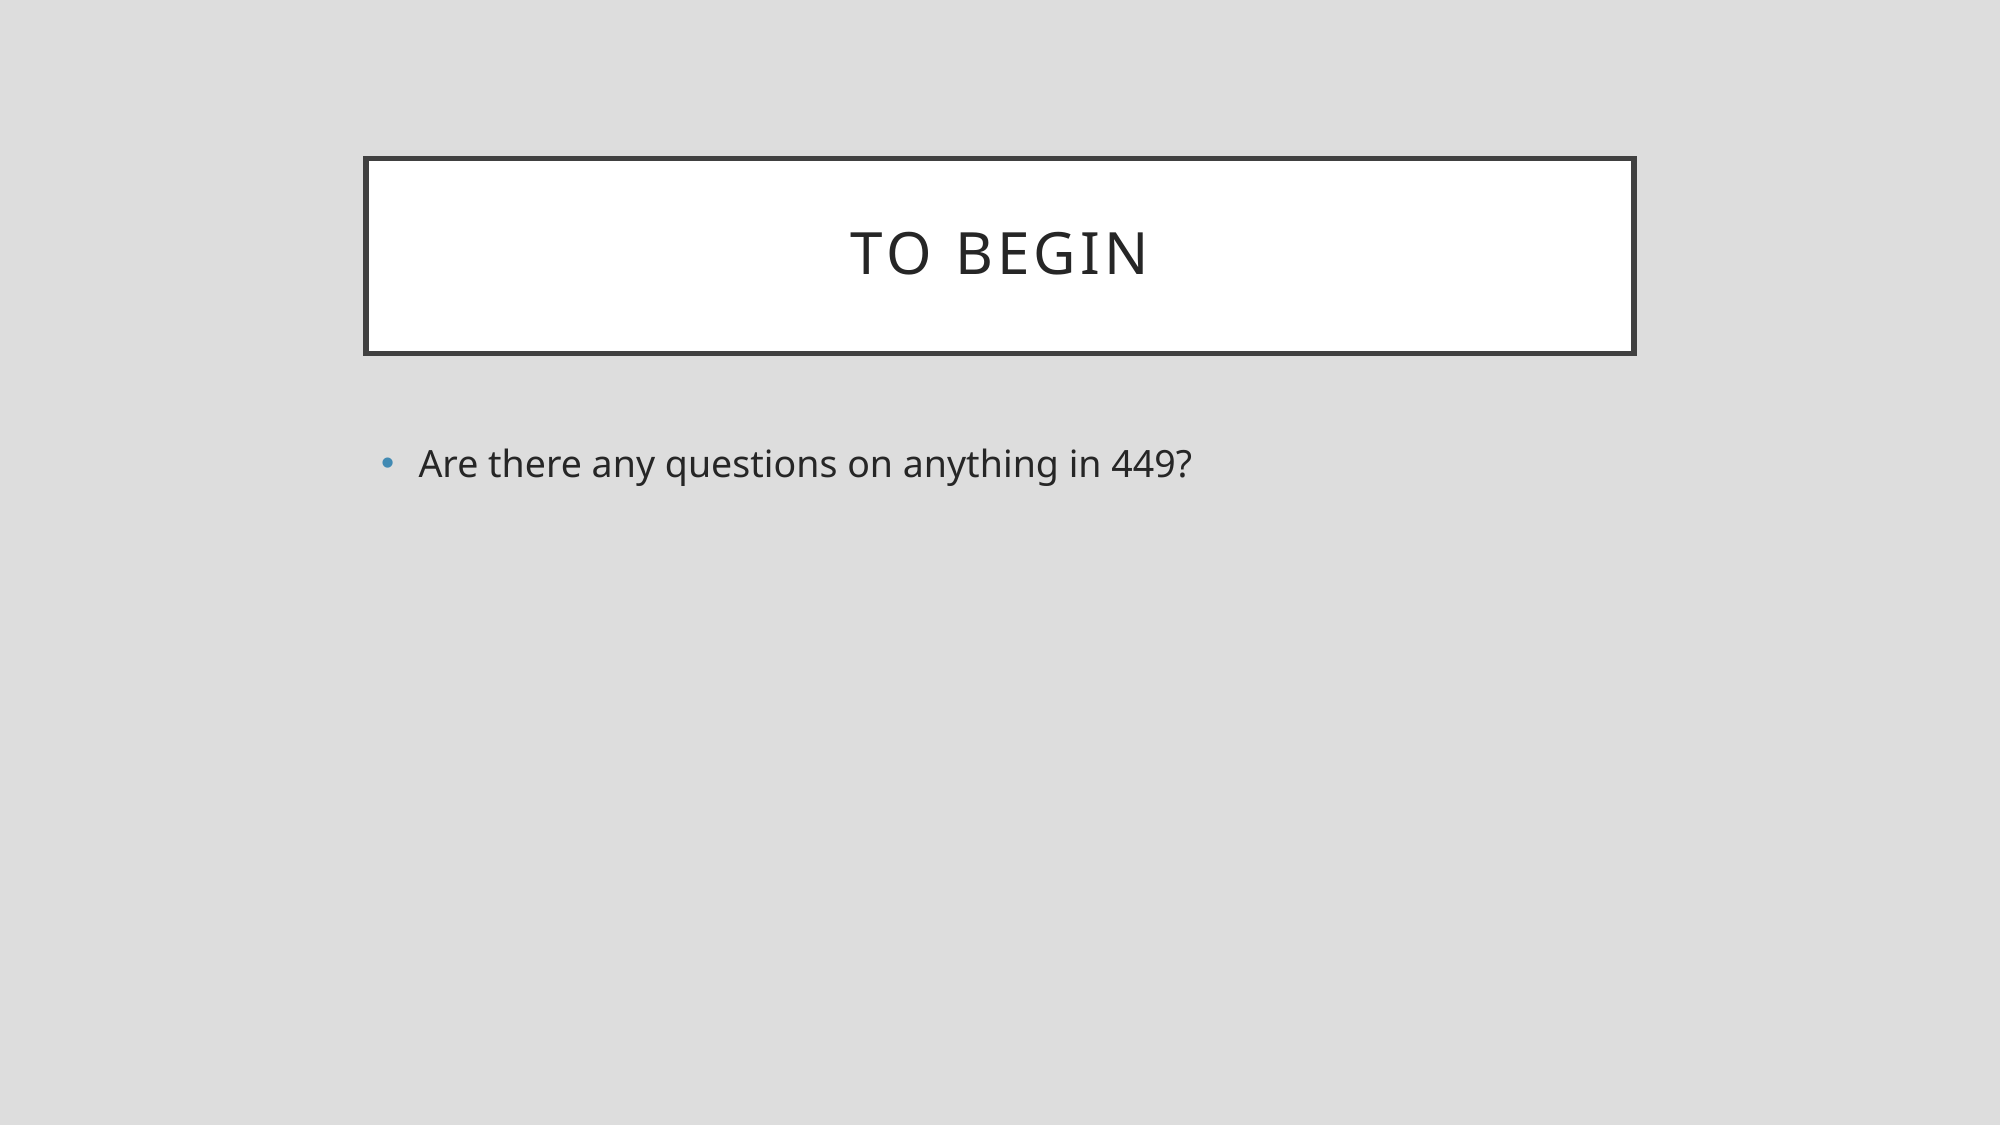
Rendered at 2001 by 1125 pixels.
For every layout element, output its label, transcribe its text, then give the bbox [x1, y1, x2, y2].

list Are there any questions on anything in 449? [366, 432, 1634, 942]
title To Begin [363, 156, 1637, 356]
